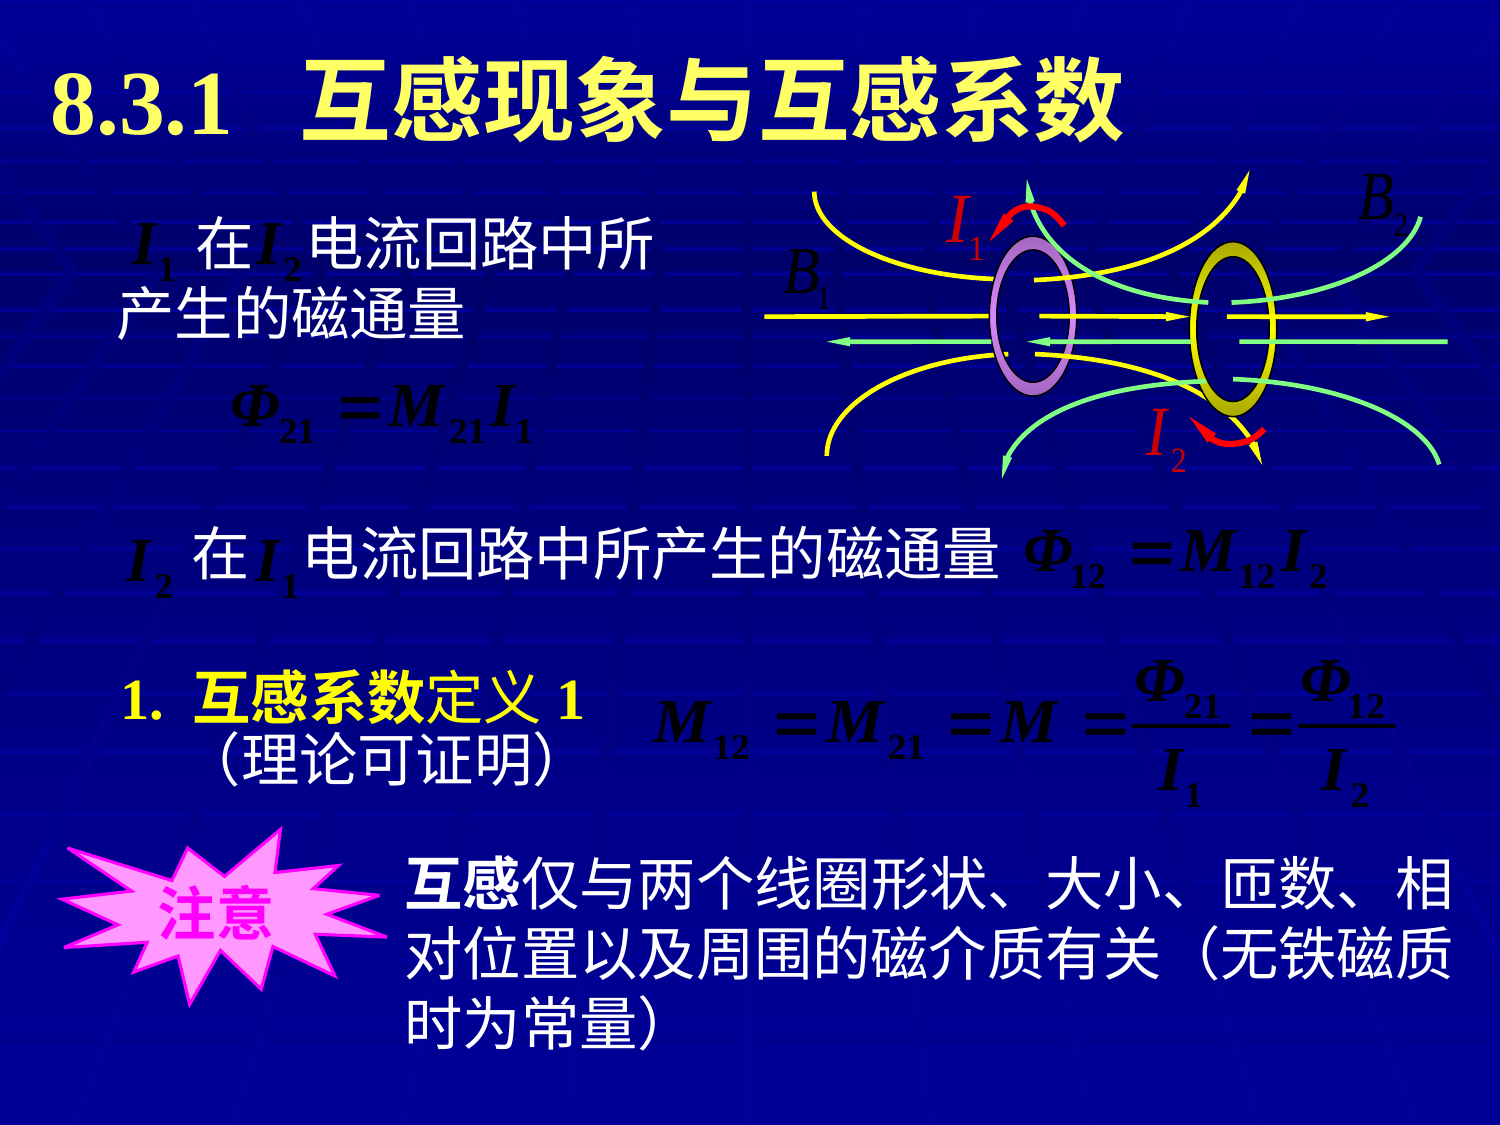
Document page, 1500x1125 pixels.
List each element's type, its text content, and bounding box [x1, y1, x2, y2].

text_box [105, 638, 1407, 821]
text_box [751, 154, 1477, 482]
text_box 8.3.1 互感现象与互感系数 [35, 35, 1255, 161]
text_box 互感仅与两个线圈形状、大小、匝数、相对位置以及周围的磁介质有关（无铁磁质时为常量） [390, 839, 1500, 1065]
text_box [98, 509, 1337, 613]
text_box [61, 829, 387, 1005]
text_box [101, 199, 677, 458]
